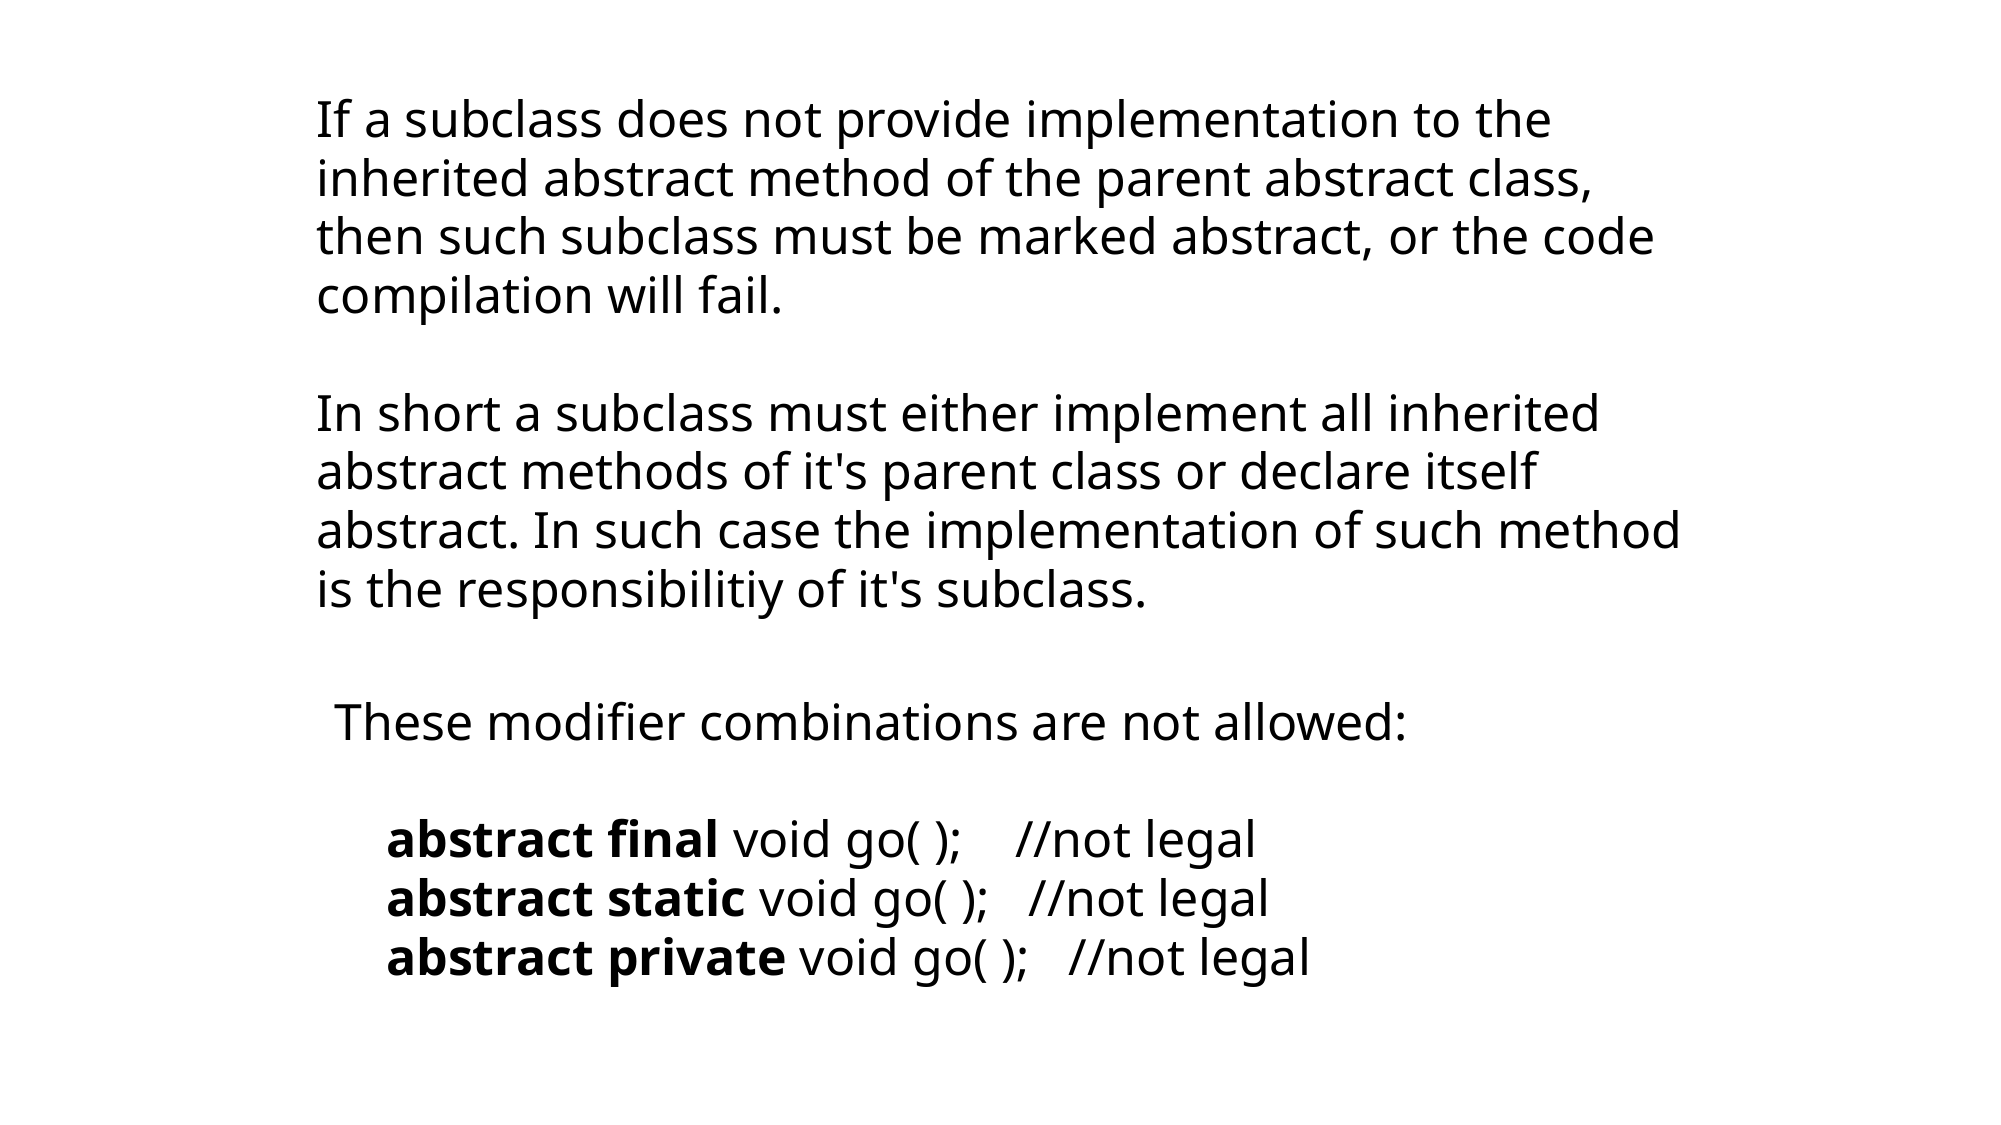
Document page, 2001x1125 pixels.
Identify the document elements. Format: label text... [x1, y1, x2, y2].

text_box If a subclass does not provide implementation to the inherited abstract method of the parent abstract class, then such subclass must be marked abstract, or the code compilation will fail. In short a subclass must either implement all inherited abstract methods of it's parent class or declare itself abstract. In such case the implementation of such method is the responsibilitiy of it's subclass. [303, 53, 1697, 655]
text_box These modifier combinations are not allowed: abstract final void go( ); //not legal abstract static void go( ); //not legal abstract private void go( ); //not legal [319, 686, 1681, 995]
